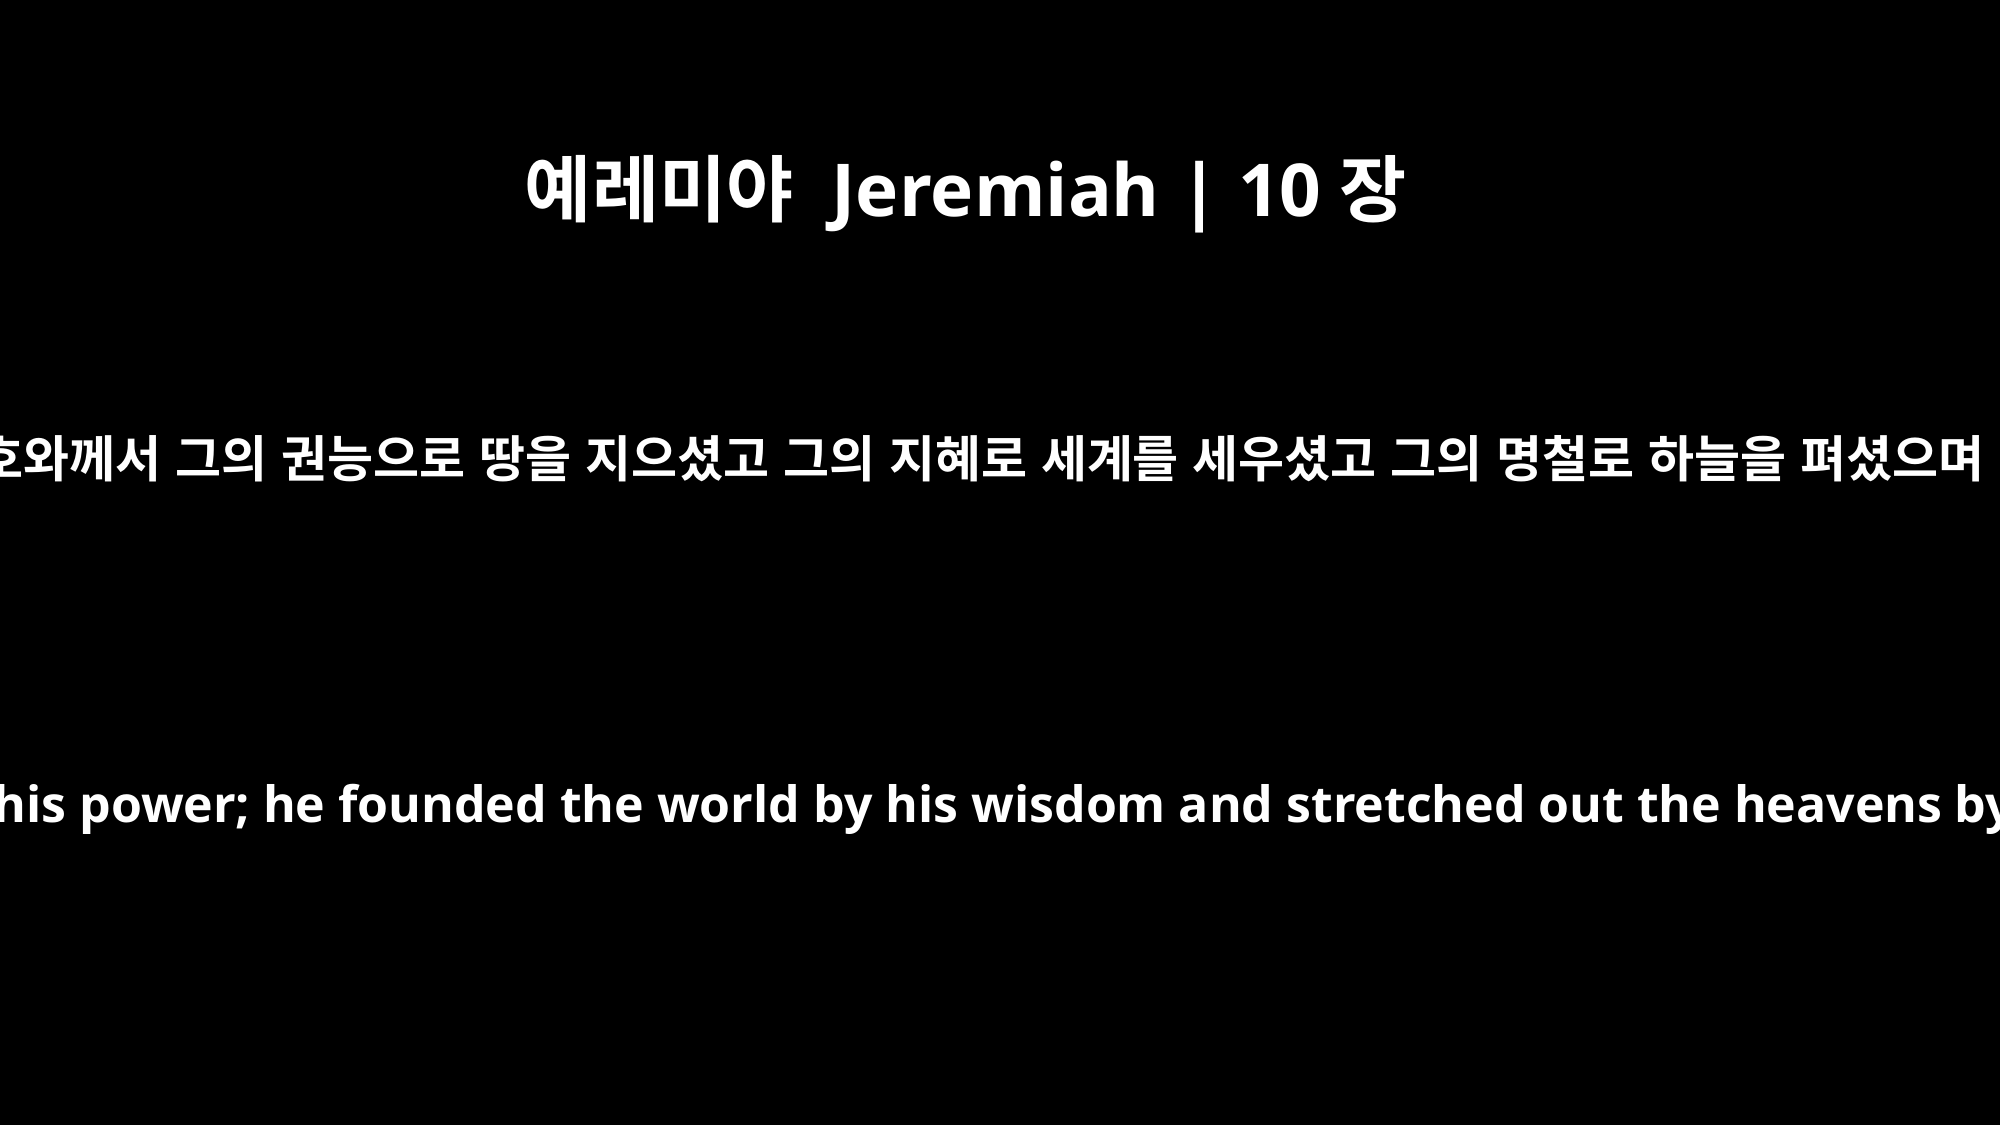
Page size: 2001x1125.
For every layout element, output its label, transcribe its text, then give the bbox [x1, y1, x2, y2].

text_box 12 여호와께서 그의 권능으로 땅을 지으셨고 그의 지혜로 세계를 세우셨고 그의 명철로 하늘을 펴셨으며 [0, 359, 2000, 495]
text_box 예레미야 Jeremiah | 10장 [510, 136, 1422, 239]
text_box But God made the earth by his power; he founded the world by his wisdom and stretched out the heavens by his understanding. [0, 764, 2000, 840]
